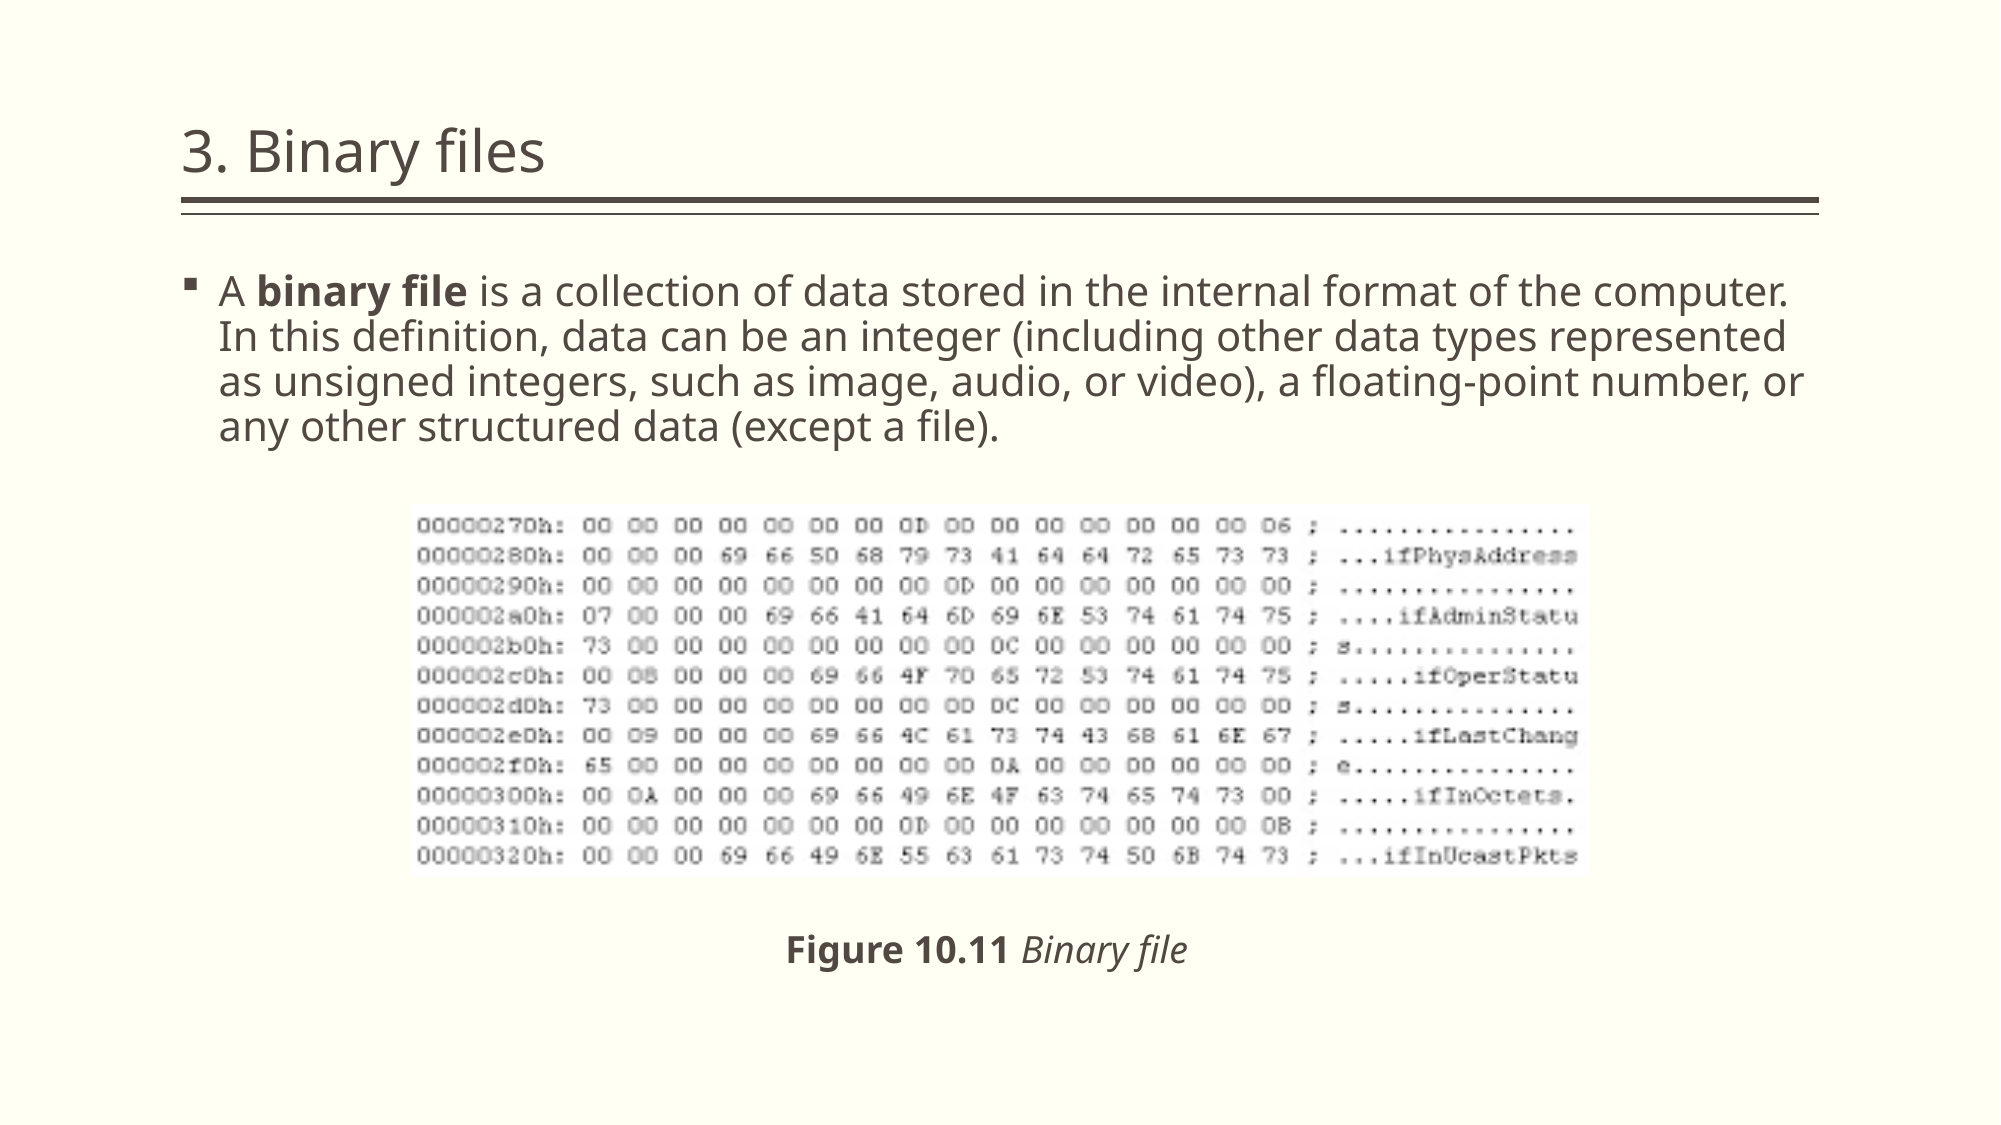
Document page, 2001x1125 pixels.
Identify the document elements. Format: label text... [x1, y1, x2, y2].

picture [410, 504, 1590, 877]
title 3. Binary files [181, 12, 1819, 193]
text_box Figure 10.11 Binary file [770, 918, 1259, 979]
list A binary file is a collection of data stored in the internal format of the computer. In this definition, data can be an integer (including other data types represented as unsigned integers, such as image, audio, or video), a floating-point number, or any other structured data (except a file). [181, 262, 1819, 464]
